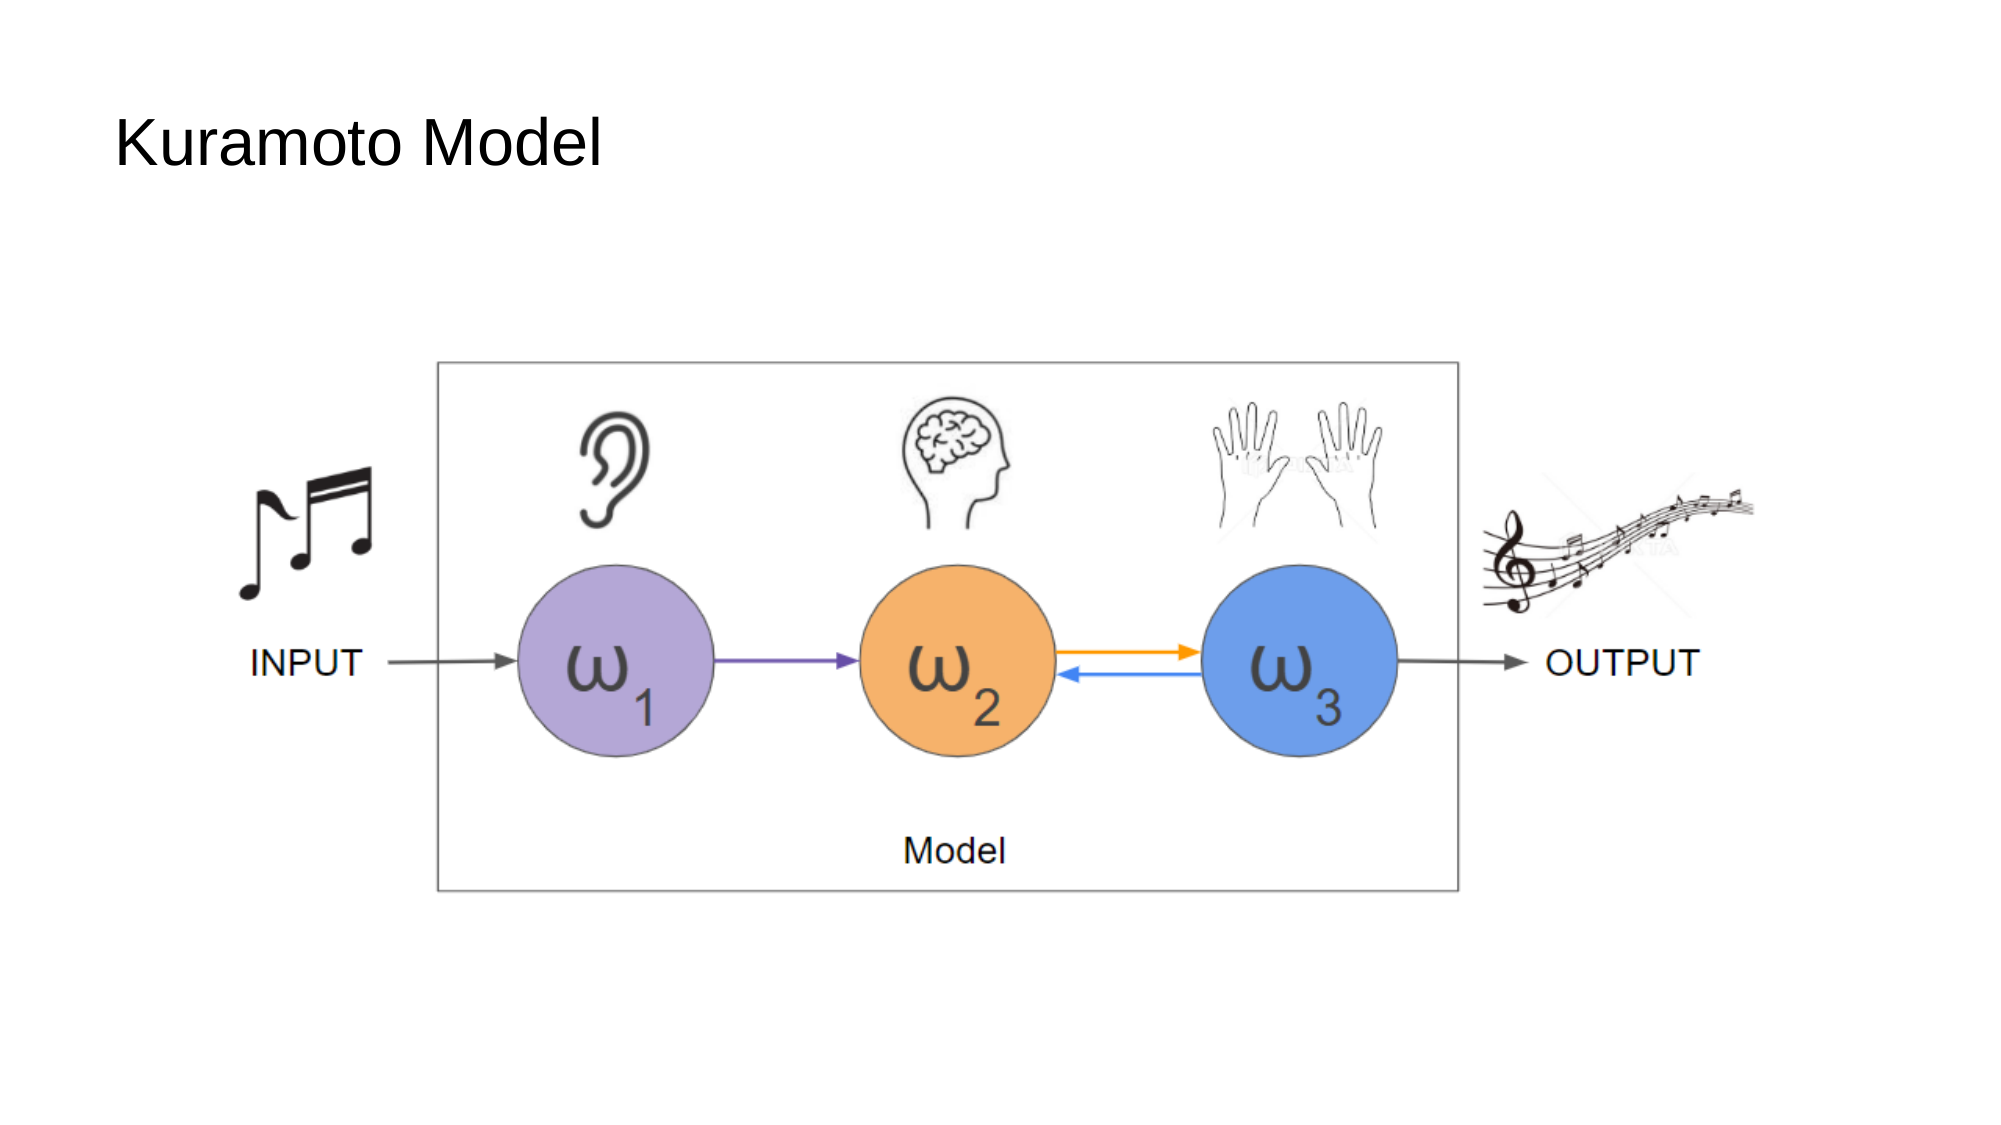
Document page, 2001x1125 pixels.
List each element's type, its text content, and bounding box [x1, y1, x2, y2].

title Kuramoto Model [99, 45, 1900, 233]
picture [189, 232, 1811, 1021]
